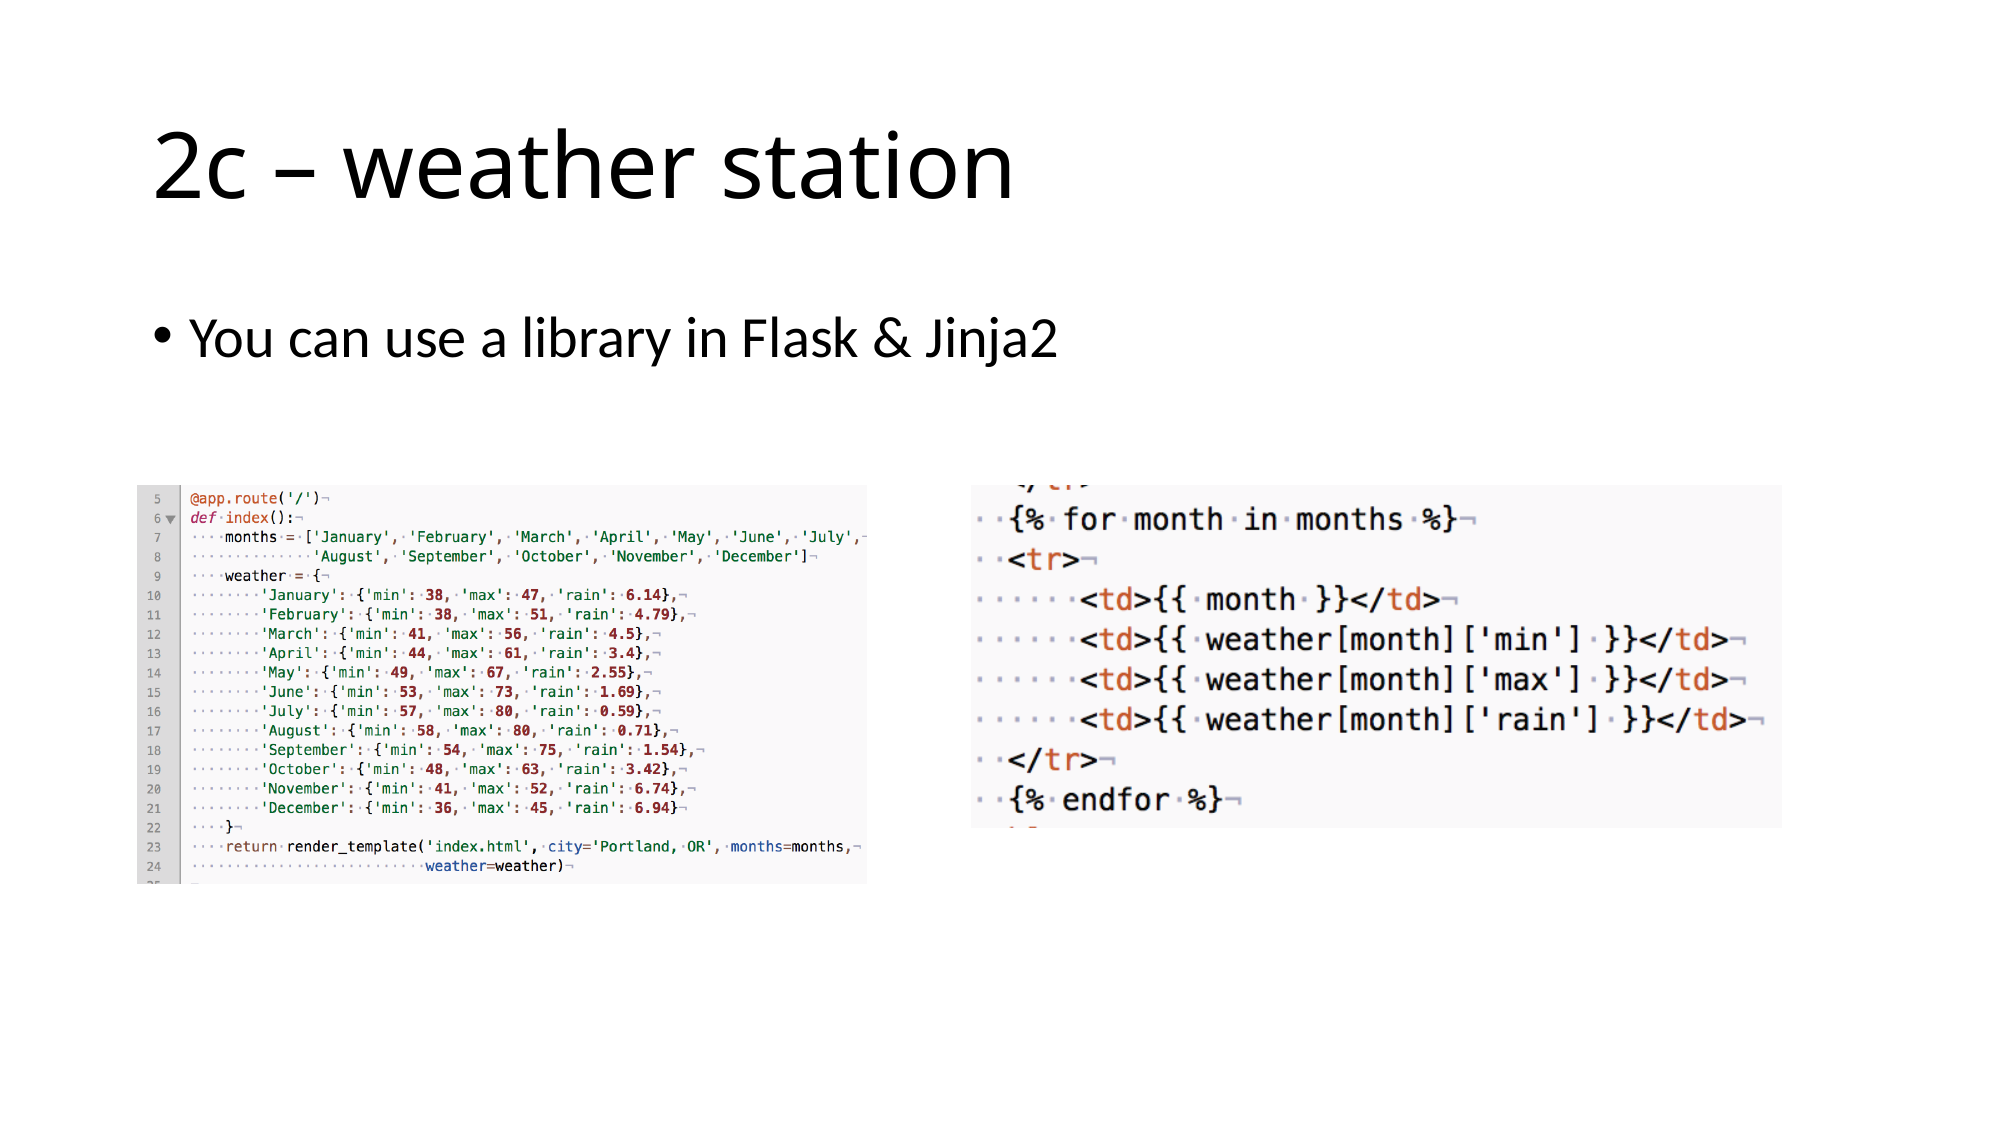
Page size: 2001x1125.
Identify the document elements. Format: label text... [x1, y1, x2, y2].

title 2c – weather station [137, 59, 1863, 278]
list You can use a library in Flask & Jinja2 [137, 299, 1863, 1014]
picture [971, 485, 1782, 828]
picture [137, 485, 867, 884]
